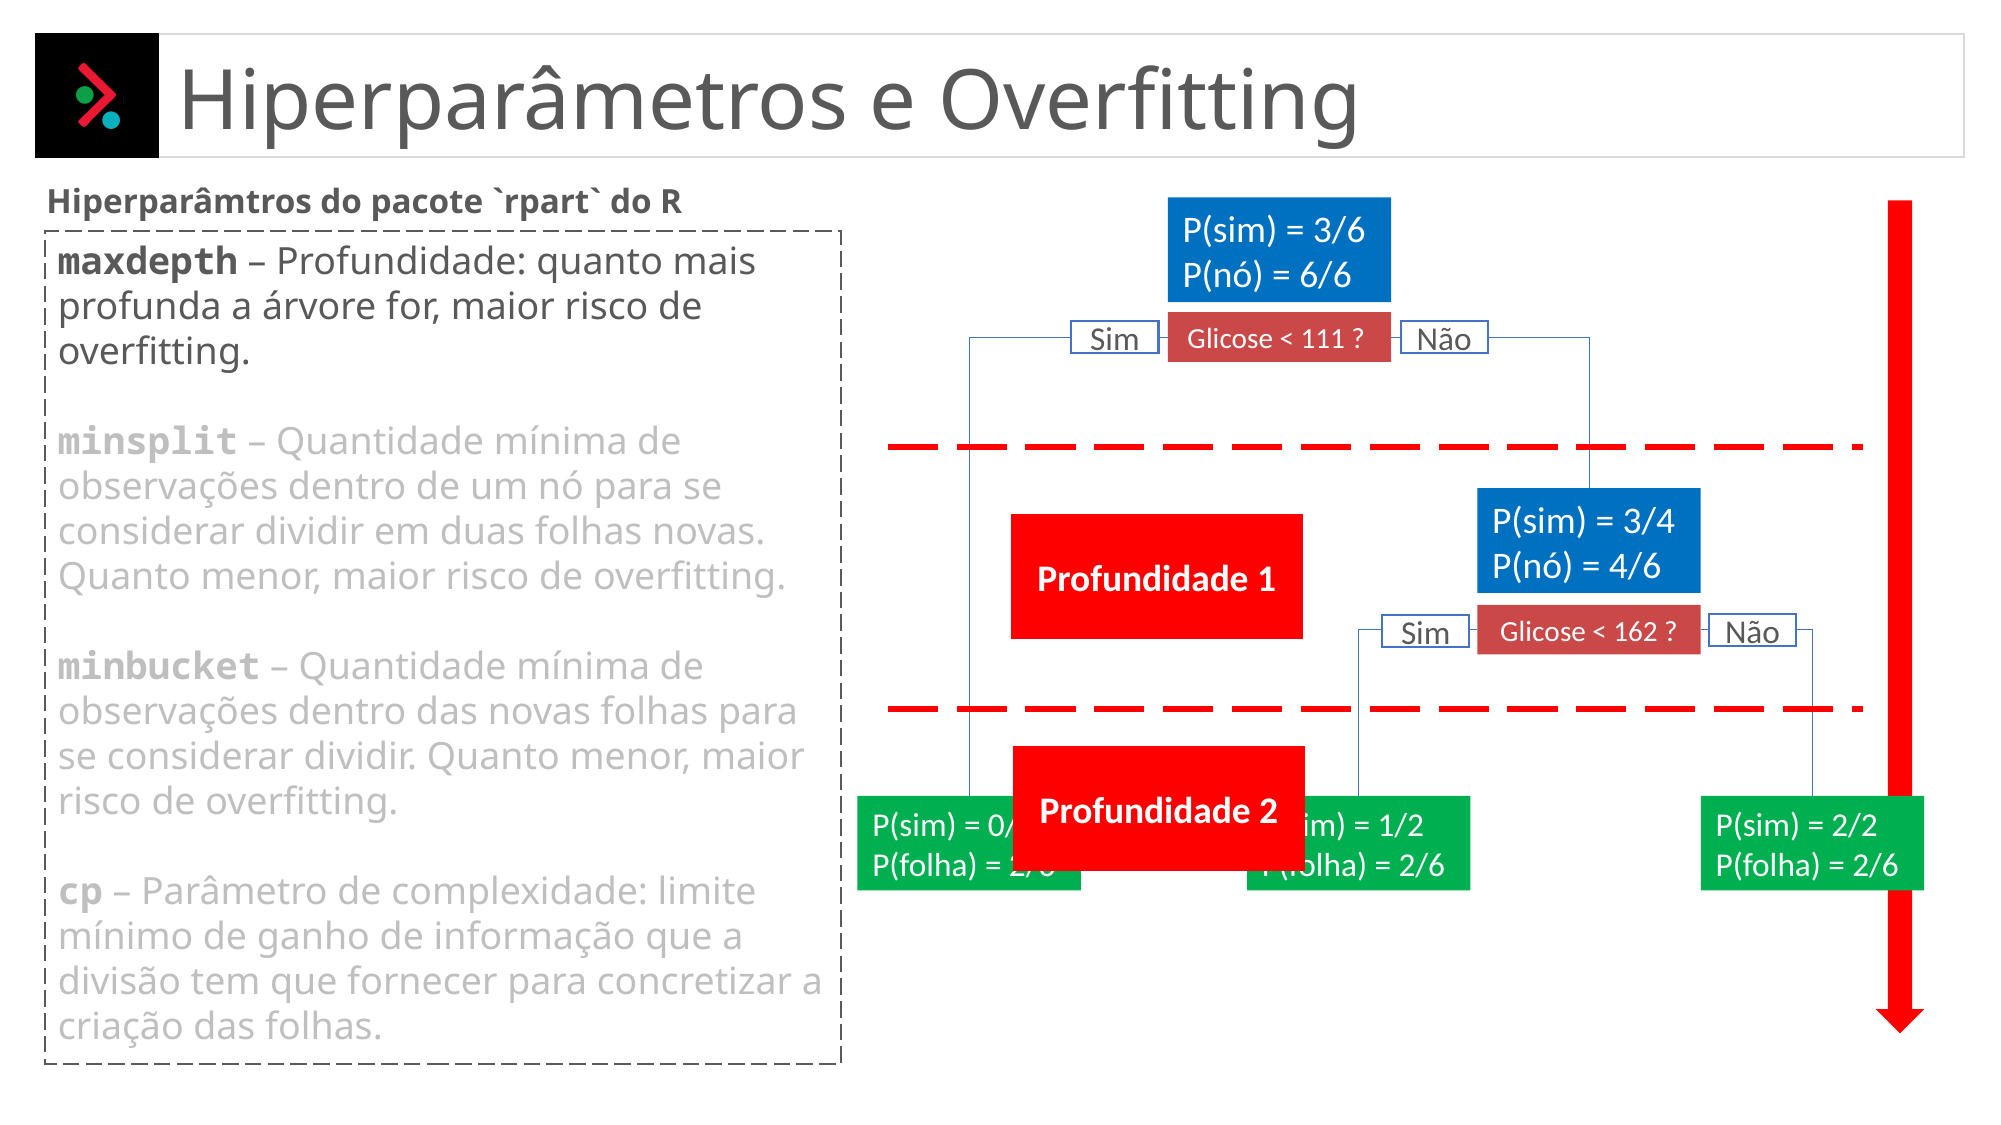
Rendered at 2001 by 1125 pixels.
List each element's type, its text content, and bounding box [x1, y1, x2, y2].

text_box Sim [1070, 320, 1160, 354]
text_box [1358, 630, 1478, 709]
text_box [1391, 447, 1590, 489]
text_box Sim [1381, 614, 1470, 630]
text_box P(sim) = 1/2 P(folha) = 2/6 [1247, 795, 1471, 891]
text_box [159, 33, 1965, 158]
text_box Profundidade 1 [1298, 514, 1303, 639]
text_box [1391, 337, 1590, 446]
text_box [1700, 710, 1813, 796]
text_box Glicose < 162 ? [1477, 604, 1701, 655]
text_box P(sim) = 2/2 P(folha) = 2/6 [1700, 795, 1925, 891]
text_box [839, 467, 1298, 666]
text_box Não [1708, 613, 1797, 630]
text_box Não [1400, 320, 1489, 337]
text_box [1700, 630, 1813, 709]
text_box Hiperparâmtros do pacote `rpart` do R [31, 172, 841, 228]
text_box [35, 34, 159, 158]
text_box Profundidade 2 [1013, 746, 1305, 871]
text_box P(sim) = 0/2 P(folha) = 2/6 [857, 795, 1081, 891]
text_box [1873, 891, 1927, 1035]
text_box maxdepth – Profundidade: quanto mais profunda a árvore for, maior risco de overfitting. minsplit – Quantidade mínima de observações dentro de um nó para se considerar dividir em duas folhas novas. Quanto menor, maior risco de overfitting. minbucket – Quantidade mínima de observações dentro das novas folhas para se considerar dividir. Quanto menor, maior risco de overfitting. cp – Parâmetro de complexidade: limite mínimo de ganho de informação que a divisão tem que fornecer para concretizar a criação das folhas. [43, 229, 839, 1055]
text_box Glicose < 111 ? [1167, 312, 1392, 362]
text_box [1358, 710, 1478, 796]
text_box [44, 666, 842, 1065]
text_box P(sim) = 3/6 P(nó) = 6/6 [1167, 197, 1392, 303]
text_box P(sim) = 3/4 P(nó) = 4/6 [1477, 488, 1701, 593]
text_box [1886, 199, 1914, 795]
text_box Hiperparâmetros e Overfitting [162, 38, 1764, 154]
